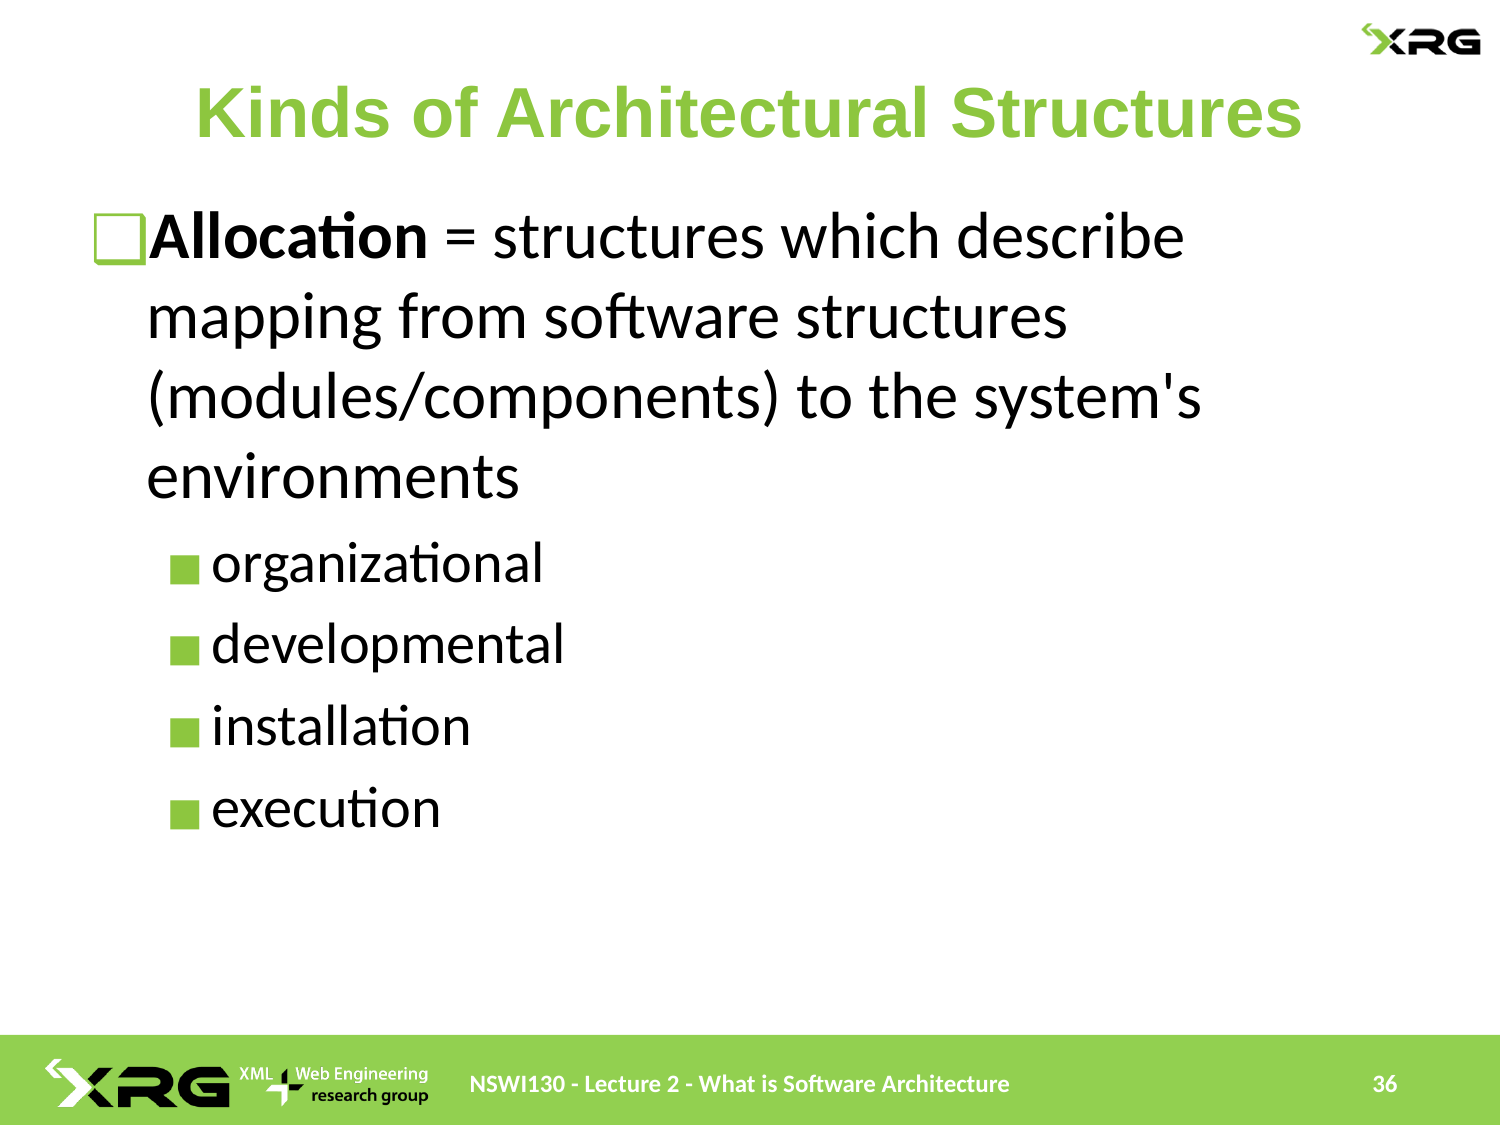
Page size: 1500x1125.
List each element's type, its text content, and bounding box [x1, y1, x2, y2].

footer NSWI130 - Lecture 2 - What is Software Architecture [454, 1034, 1357, 1125]
picture [37, 1054, 435, 1111]
title Kinds of Architectural Structures [75, 45, 1425, 173]
slide_number 36 [1357, 1034, 1483, 1125]
picture [1357, 19, 1483, 60]
list Allocation = structures which describe mapping from software structures (modules/components) to the system's environments organizational developmental installation execution [75, 184, 1425, 1005]
